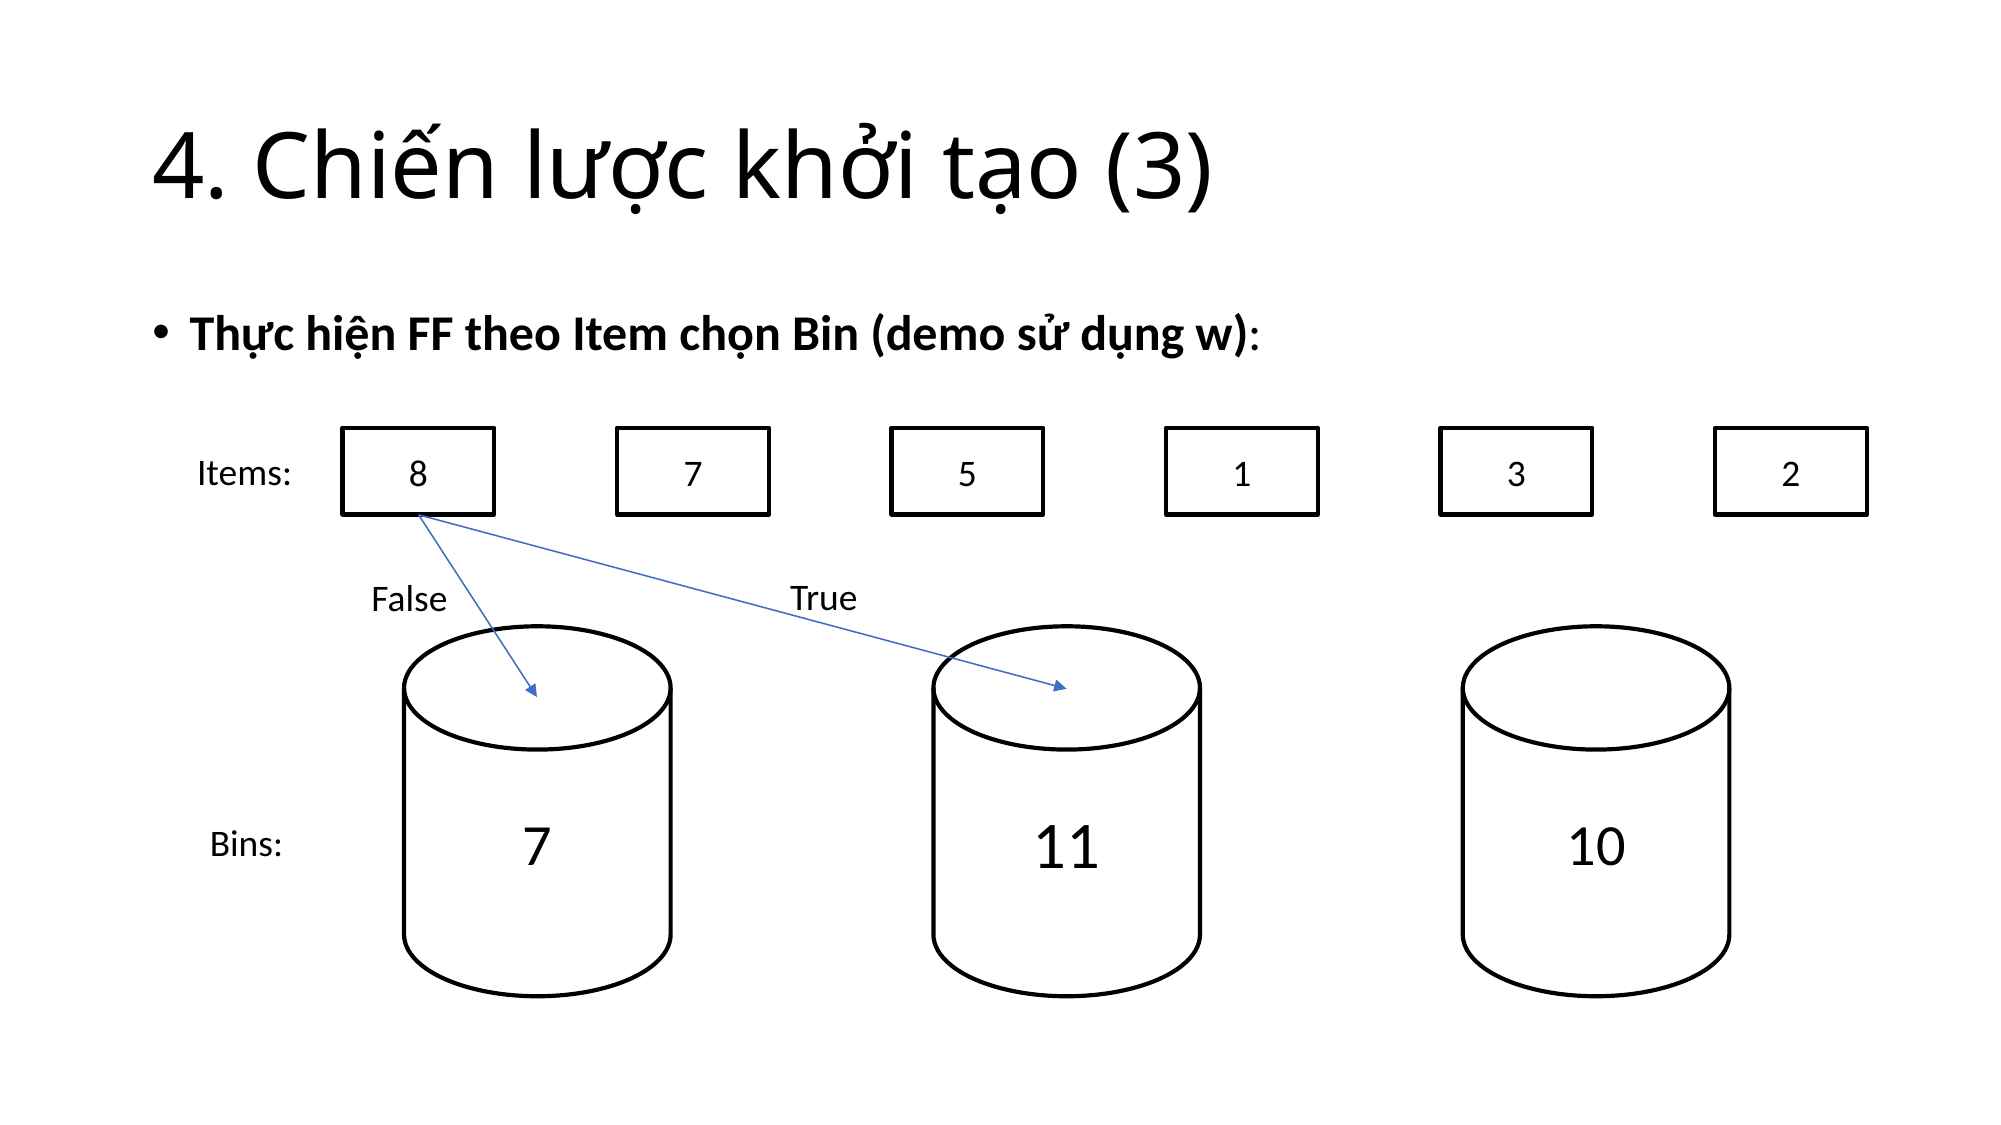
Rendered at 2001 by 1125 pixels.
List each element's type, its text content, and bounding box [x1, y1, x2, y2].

text_box 2 [1713, 426, 1869, 517]
text_box 1 [1164, 426, 1320, 517]
text_box 11 [931, 624, 1203, 999]
text_box 7 [615, 426, 771, 517]
text_box 5 [889, 426, 1045, 517]
text_box True [775, 565, 885, 626]
text_box Items: [182, 440, 330, 501]
text_box [481, 609, 537, 698]
text_box 4. Chiến lược khởi tạo (3) [137, 59, 1863, 277]
text_box 8 [340, 426, 496, 517]
text_box 7 [401, 624, 673, 999]
text_box Bins: [194, 811, 317, 872]
text_box False [356, 566, 481, 627]
text_box Thực hiện FF theo Item chọn Bin (demo sử dụng w): [137, 299, 1863, 1013]
text_box [418, 514, 775, 612]
text_box [829, 626, 1067, 692]
text_box 10 [1460, 624, 1732, 999]
text_box [417, 515, 453, 566]
text_box 3 [1438, 426, 1594, 517]
